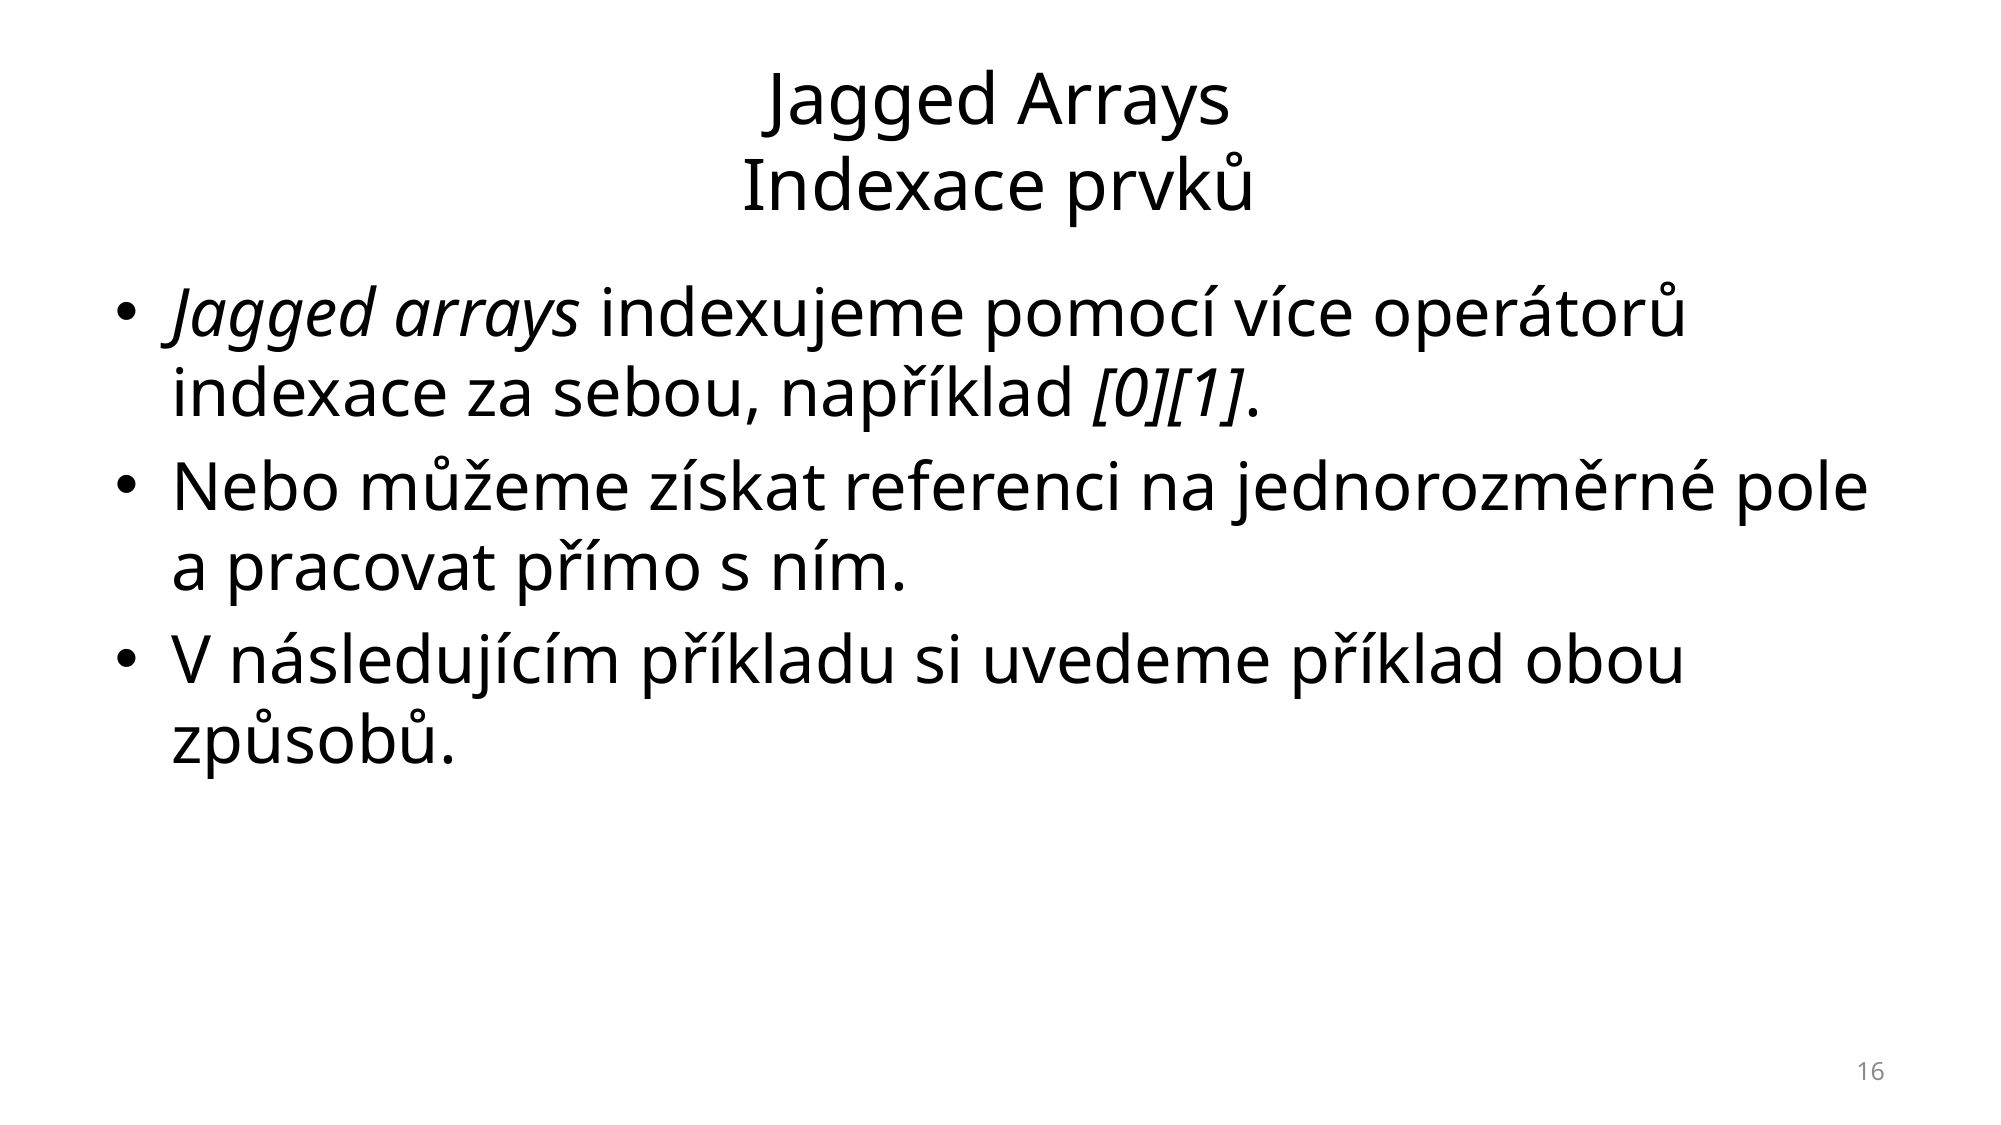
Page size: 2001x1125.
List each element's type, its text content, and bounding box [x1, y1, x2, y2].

title Jagged Arrays Indexace prvků [99, 45, 1900, 233]
slide_number 16 [1433, 1042, 1900, 1103]
list Jagged arrays indexujeme pomocí více operátorů indexace za sebou, například [0][1]. Nebo můžeme získat referenci na jednorozměrné pole a pracovat přímo s ním. V následujícím příkladu si uvedeme příklad obou způsobů. [99, 262, 1900, 806]
